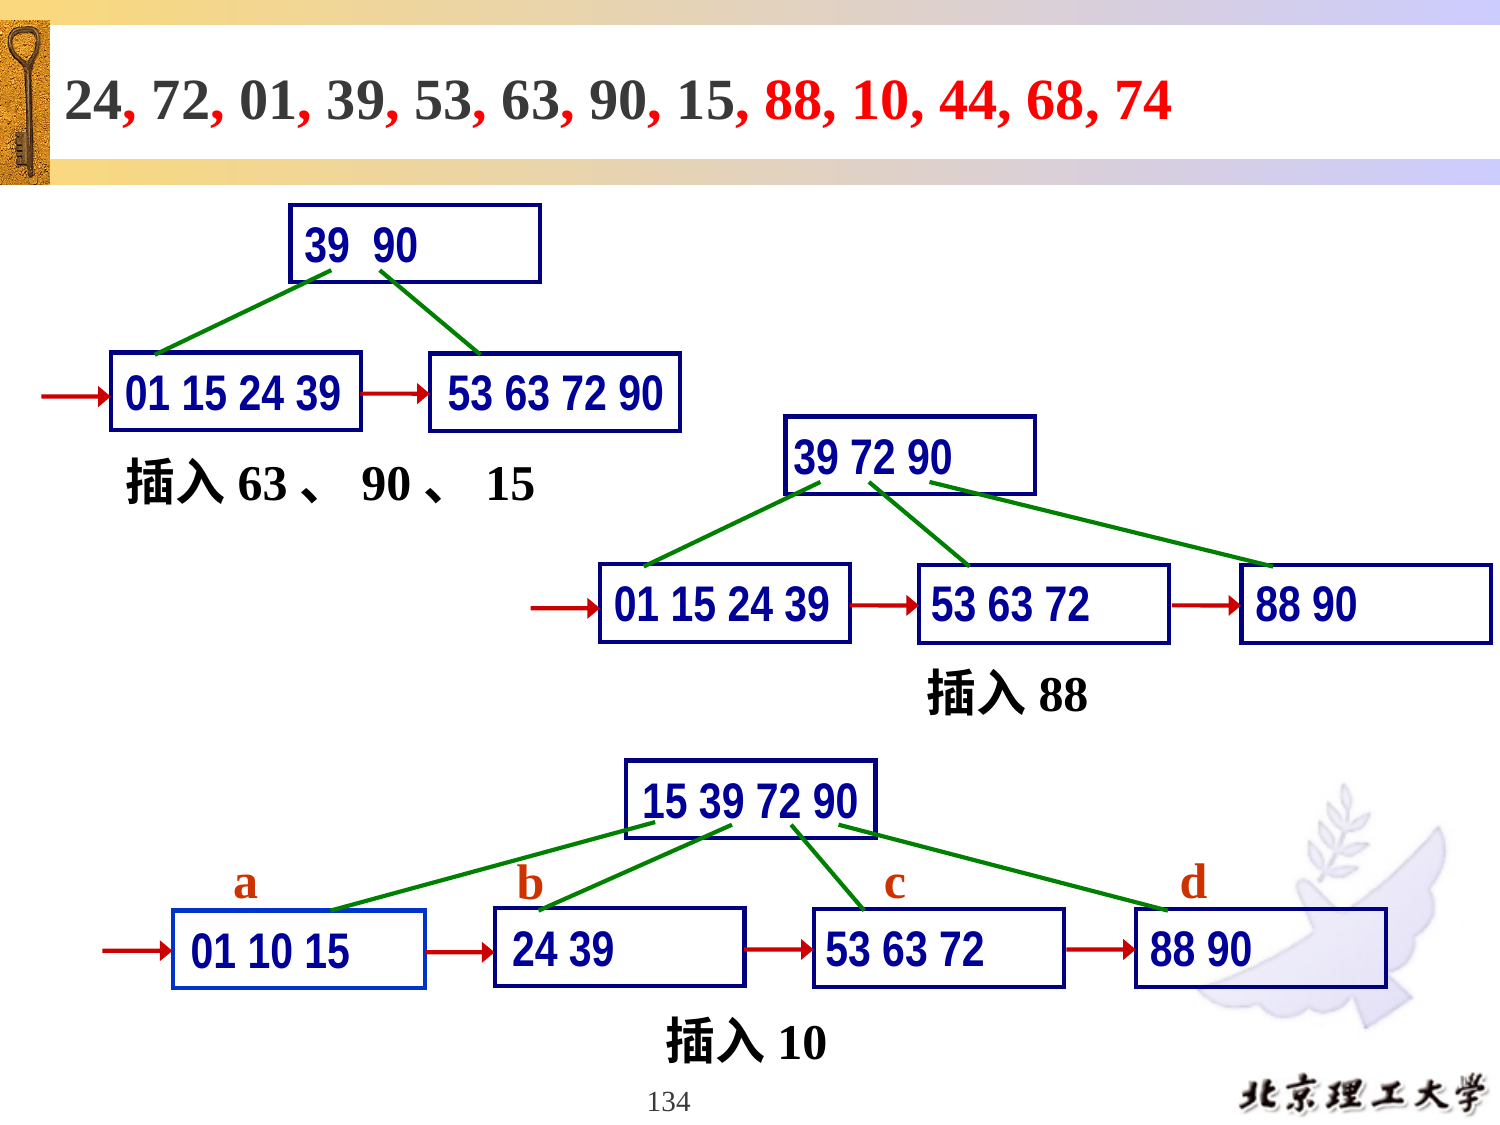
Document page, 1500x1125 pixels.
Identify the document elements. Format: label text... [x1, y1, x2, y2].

picture [0, 20, 50, 185]
text_box 插入10 [650, 1021, 843, 1077]
text_box 24, 72, 01, 39, 53, 63, 90, 15, 88, 10, 44, 68, 74 [49, 53, 1486, 139]
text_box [41, 204, 704, 456]
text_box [530, 416, 1500, 667]
picture [1175, 774, 1471, 1050]
text_box 插入88 [911, 674, 1104, 730]
text_box 插入63、90、15 [110, 465, 525, 519]
picture [1230, 1065, 1500, 1125]
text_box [102, 760, 1406, 1014]
slide_number 134 [511, 1049, 826, 1125]
